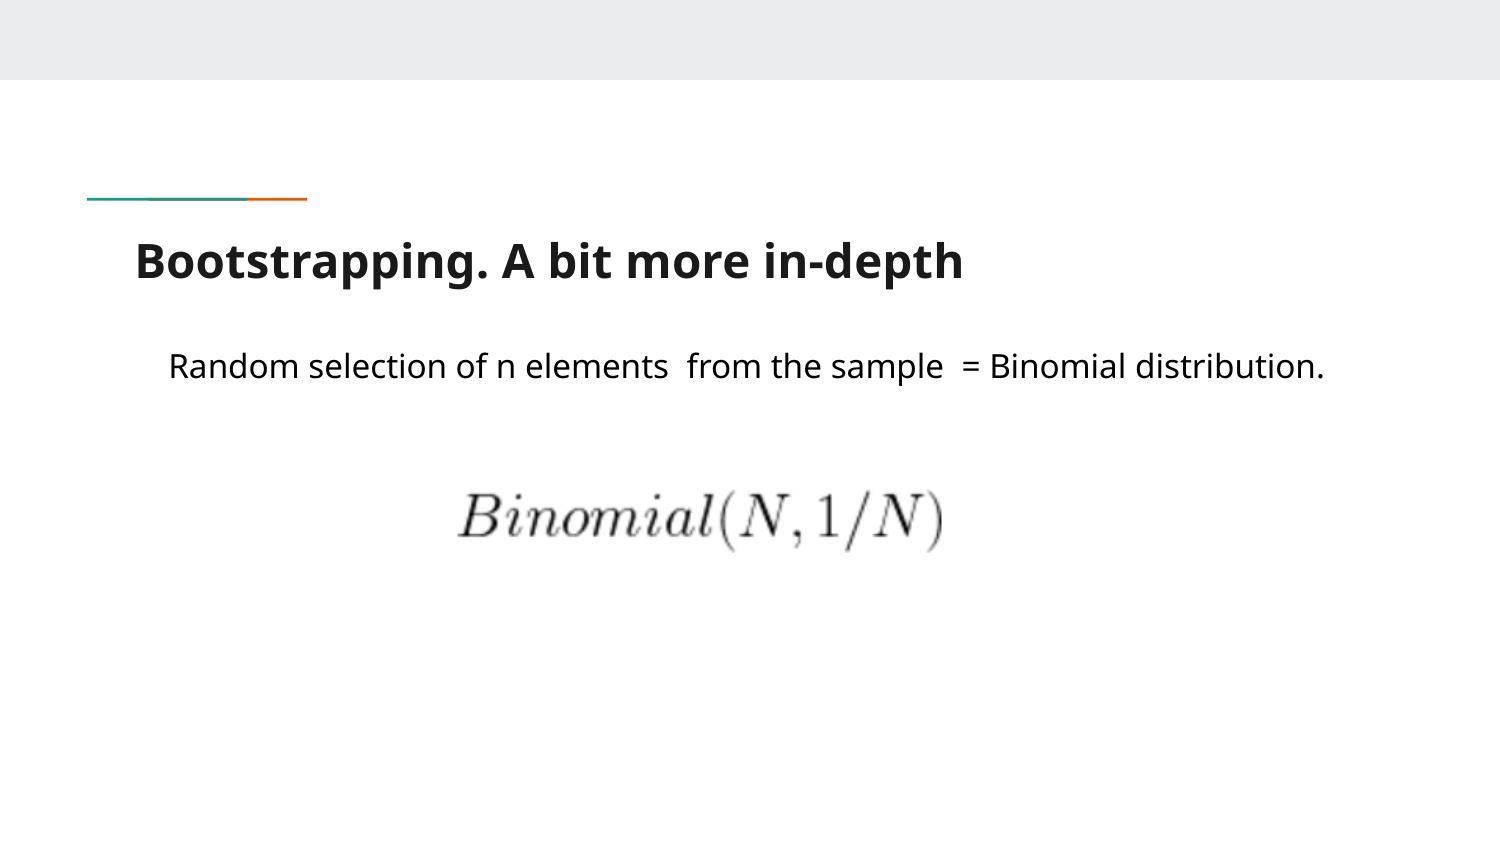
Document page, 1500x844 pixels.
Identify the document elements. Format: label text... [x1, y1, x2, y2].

title Bootstrapping. A bit more in-depth [119, 216, 1381, 305]
picture [445, 474, 948, 572]
text_box Random selection of n elements from the sample = Binomial distribution. [153, 330, 1367, 400]
